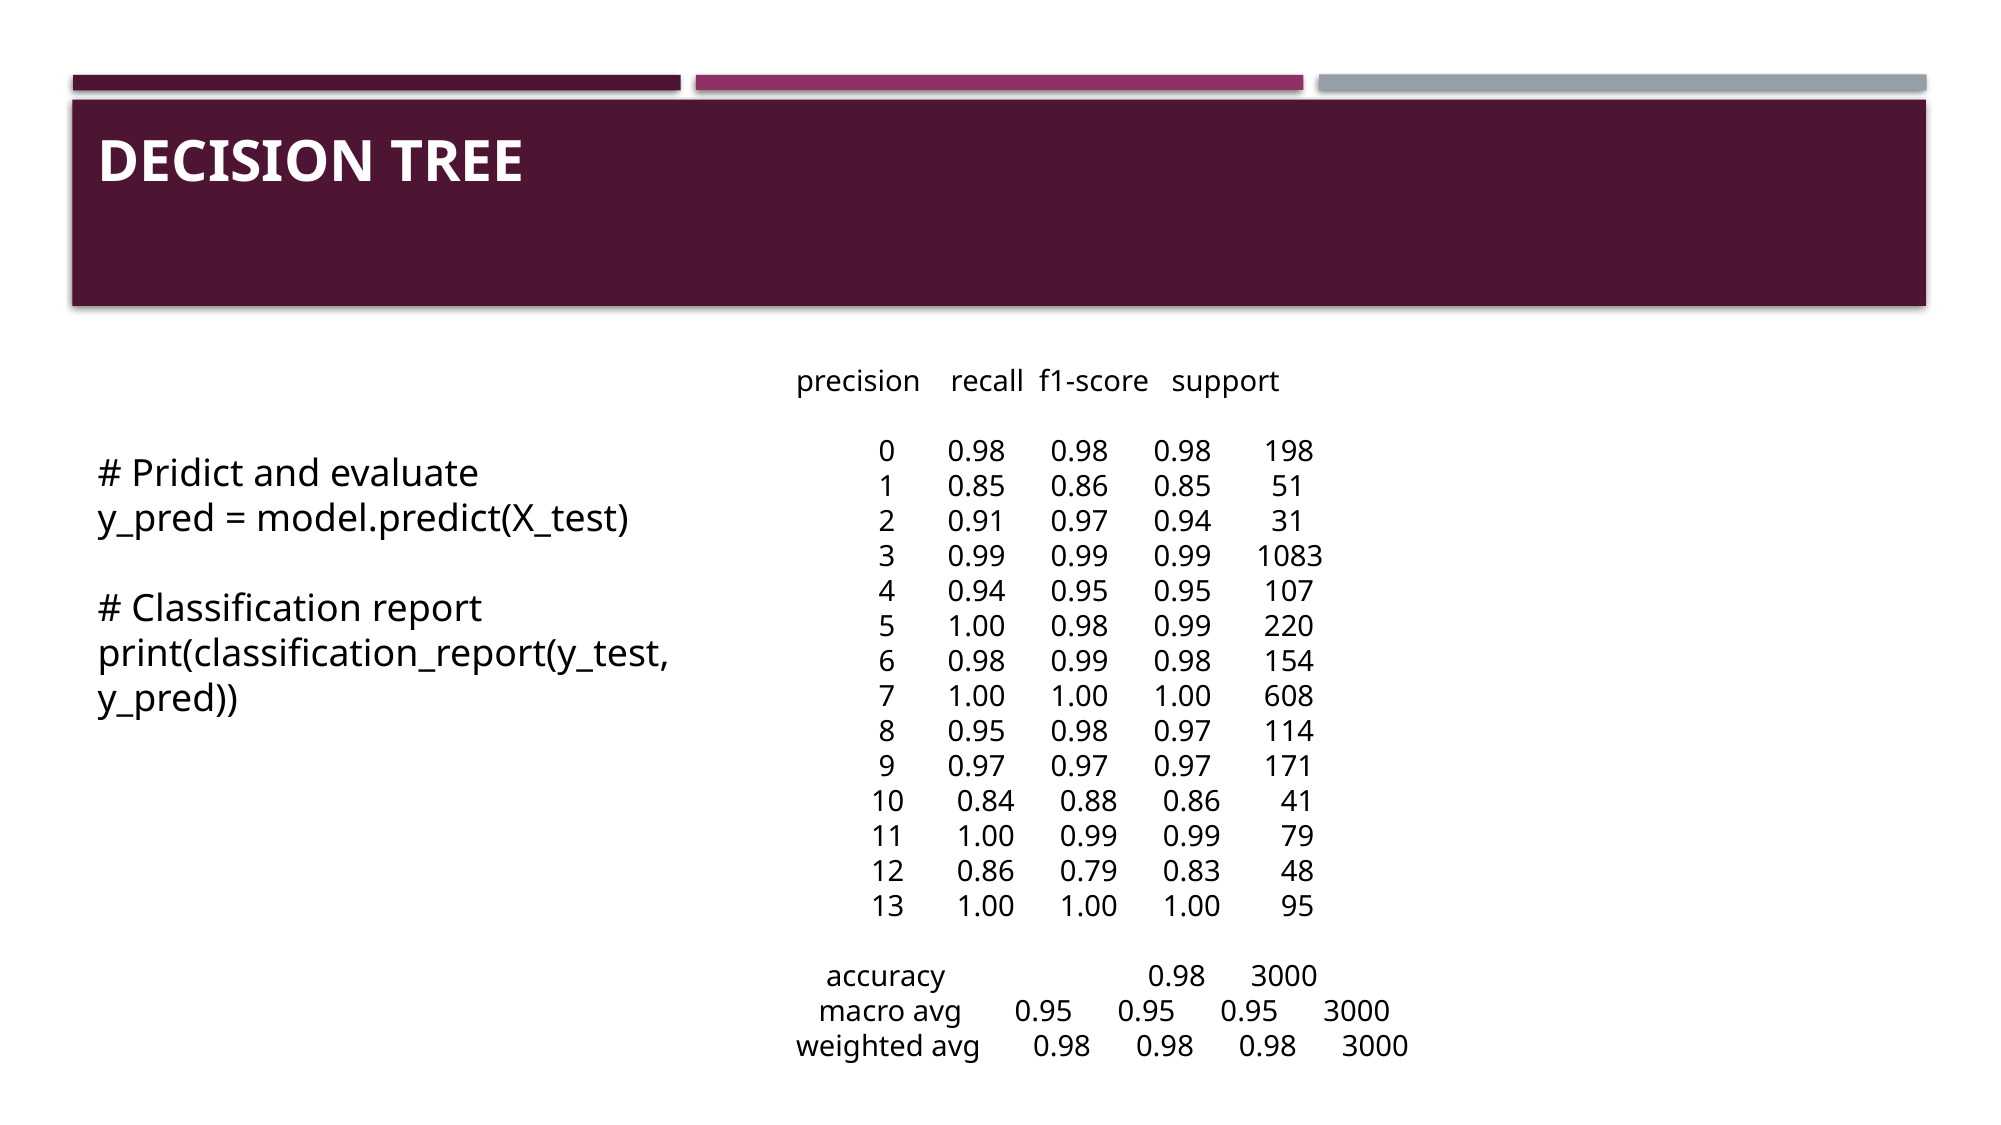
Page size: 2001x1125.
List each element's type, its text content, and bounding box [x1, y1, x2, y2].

text_box precision recall f1-score support 0 0.98 0.98 0.98 198 1 0.85 0.86 0.85 51 2 0.91 0.97 0.94 31 3 0.99 0.99 0.99 1083 4 0.94 0.95 0.95 107 5 1.00 0.98 0.99 220 6 0.98 0.99 0.98 154 7 1.00 1.00 1.00 608 8 0.95 0.98 0.97 114 9 0.97 0.97 0.97 171 10 0.84 0.88 0.86 41 11 1.00 0.99 0.99 79 12 0.86 0.79 0.83 48 13 1.00 1.00 1.00 95 accuracy 0.98 3000 macro avg 0.95 0.95 0.95 3000 weighted avg 0.98 0.98 0.98 3000 [781, 100, 1922, 1070]
text_box # Pridict and evaluate y_pred = model.predict(X_test) # Classification report print(classification_report(y_test, y_pred)) [82, 441, 781, 726]
title Decision tree [82, 117, 781, 201]
